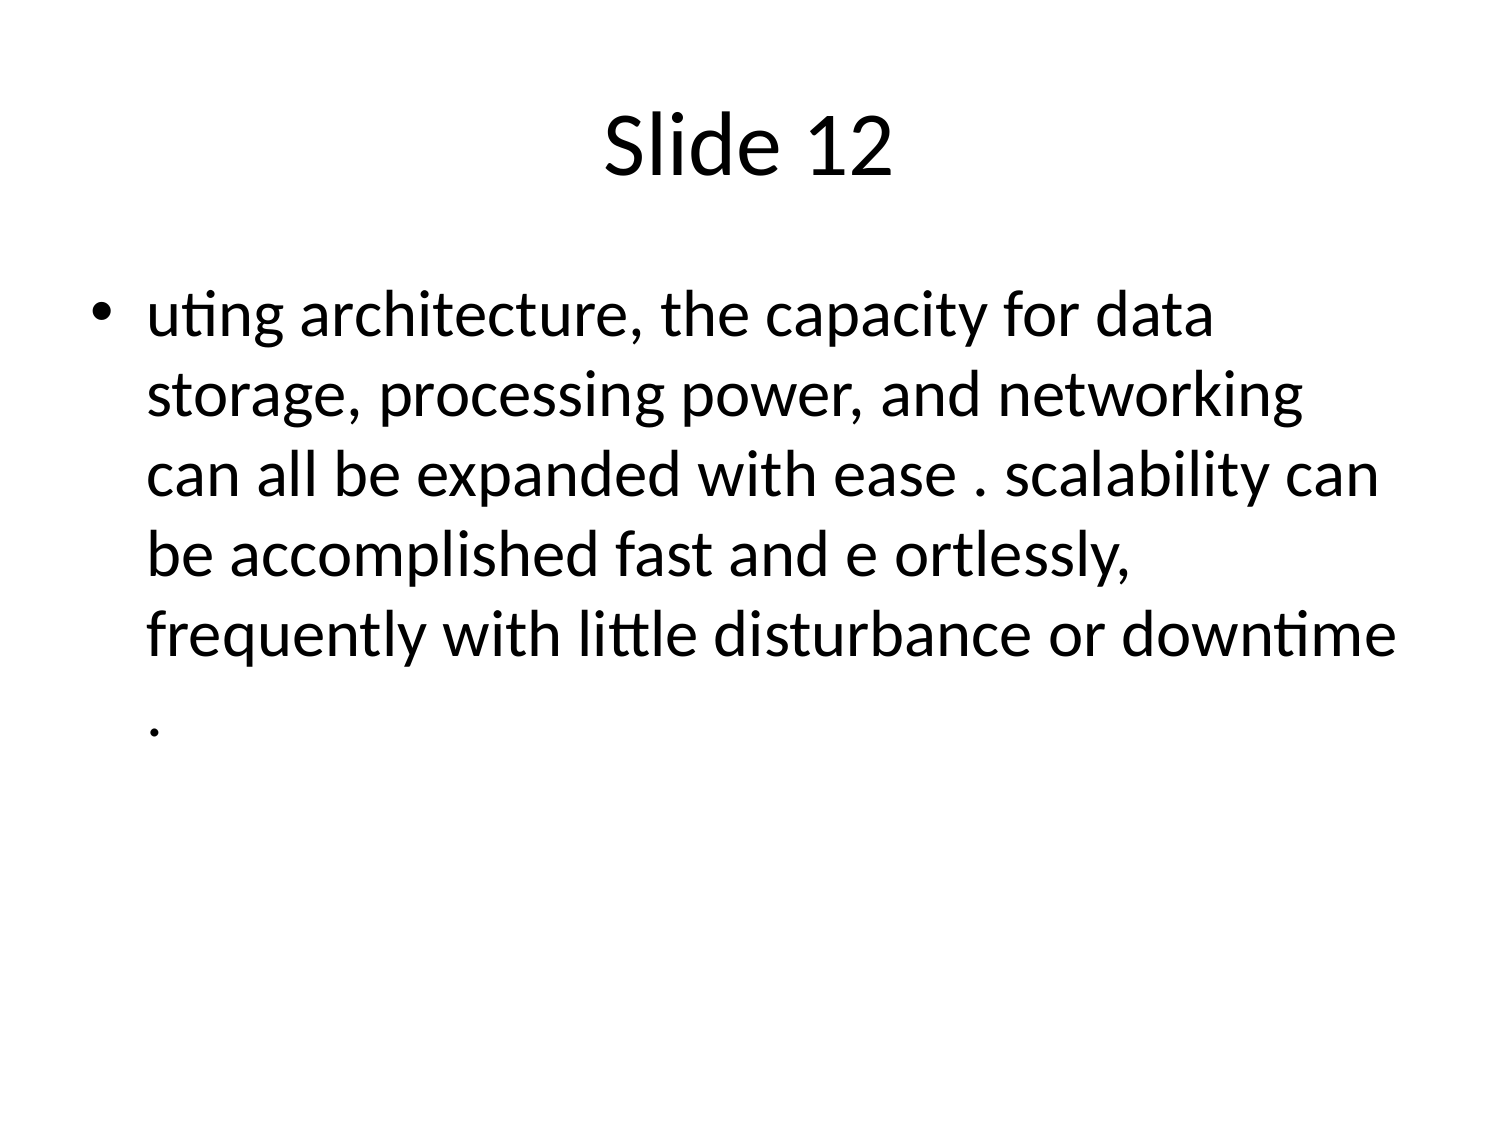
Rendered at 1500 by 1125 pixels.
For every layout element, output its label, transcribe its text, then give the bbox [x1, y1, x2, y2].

title Slide 12 [75, 45, 1425, 233]
list uting architecture, the capacity for data storage, processing power, and networking can all be expanded with ease . scalability can be accomplished fast and e ortlessly, frequently with little disturbance or downtime . [75, 262, 1425, 1005]
